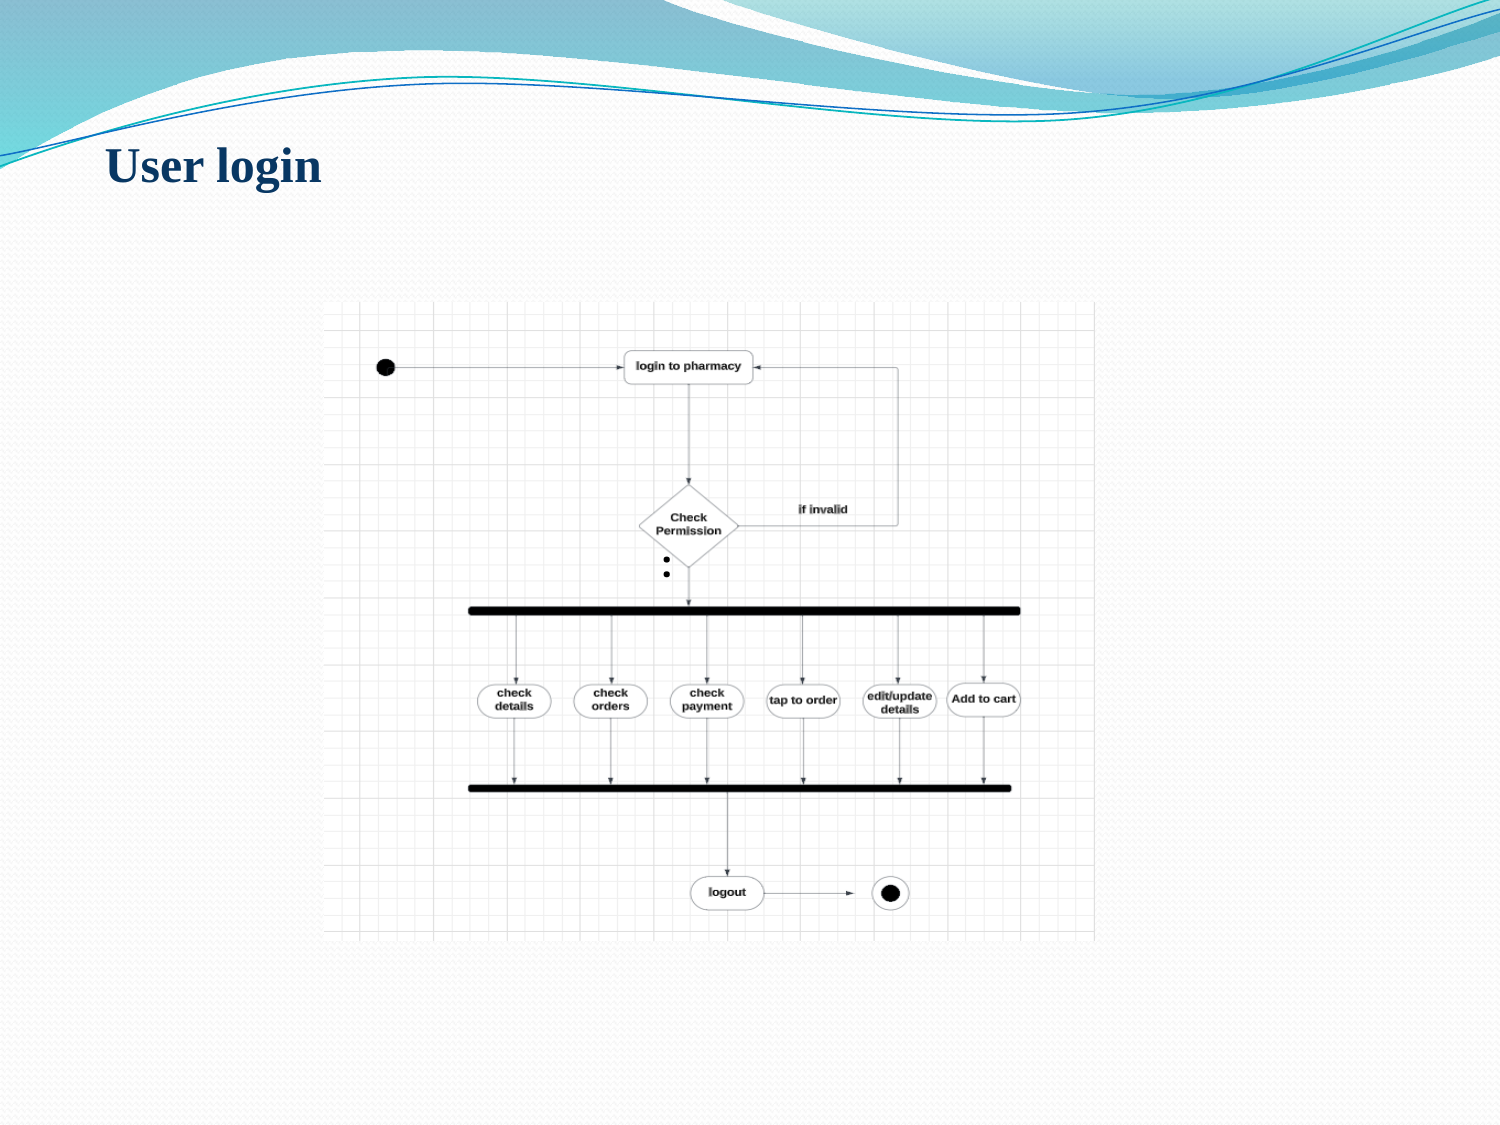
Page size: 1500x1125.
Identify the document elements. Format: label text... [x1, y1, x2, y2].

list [324, 302, 1096, 941]
text_box User login [89, 125, 350, 201]
